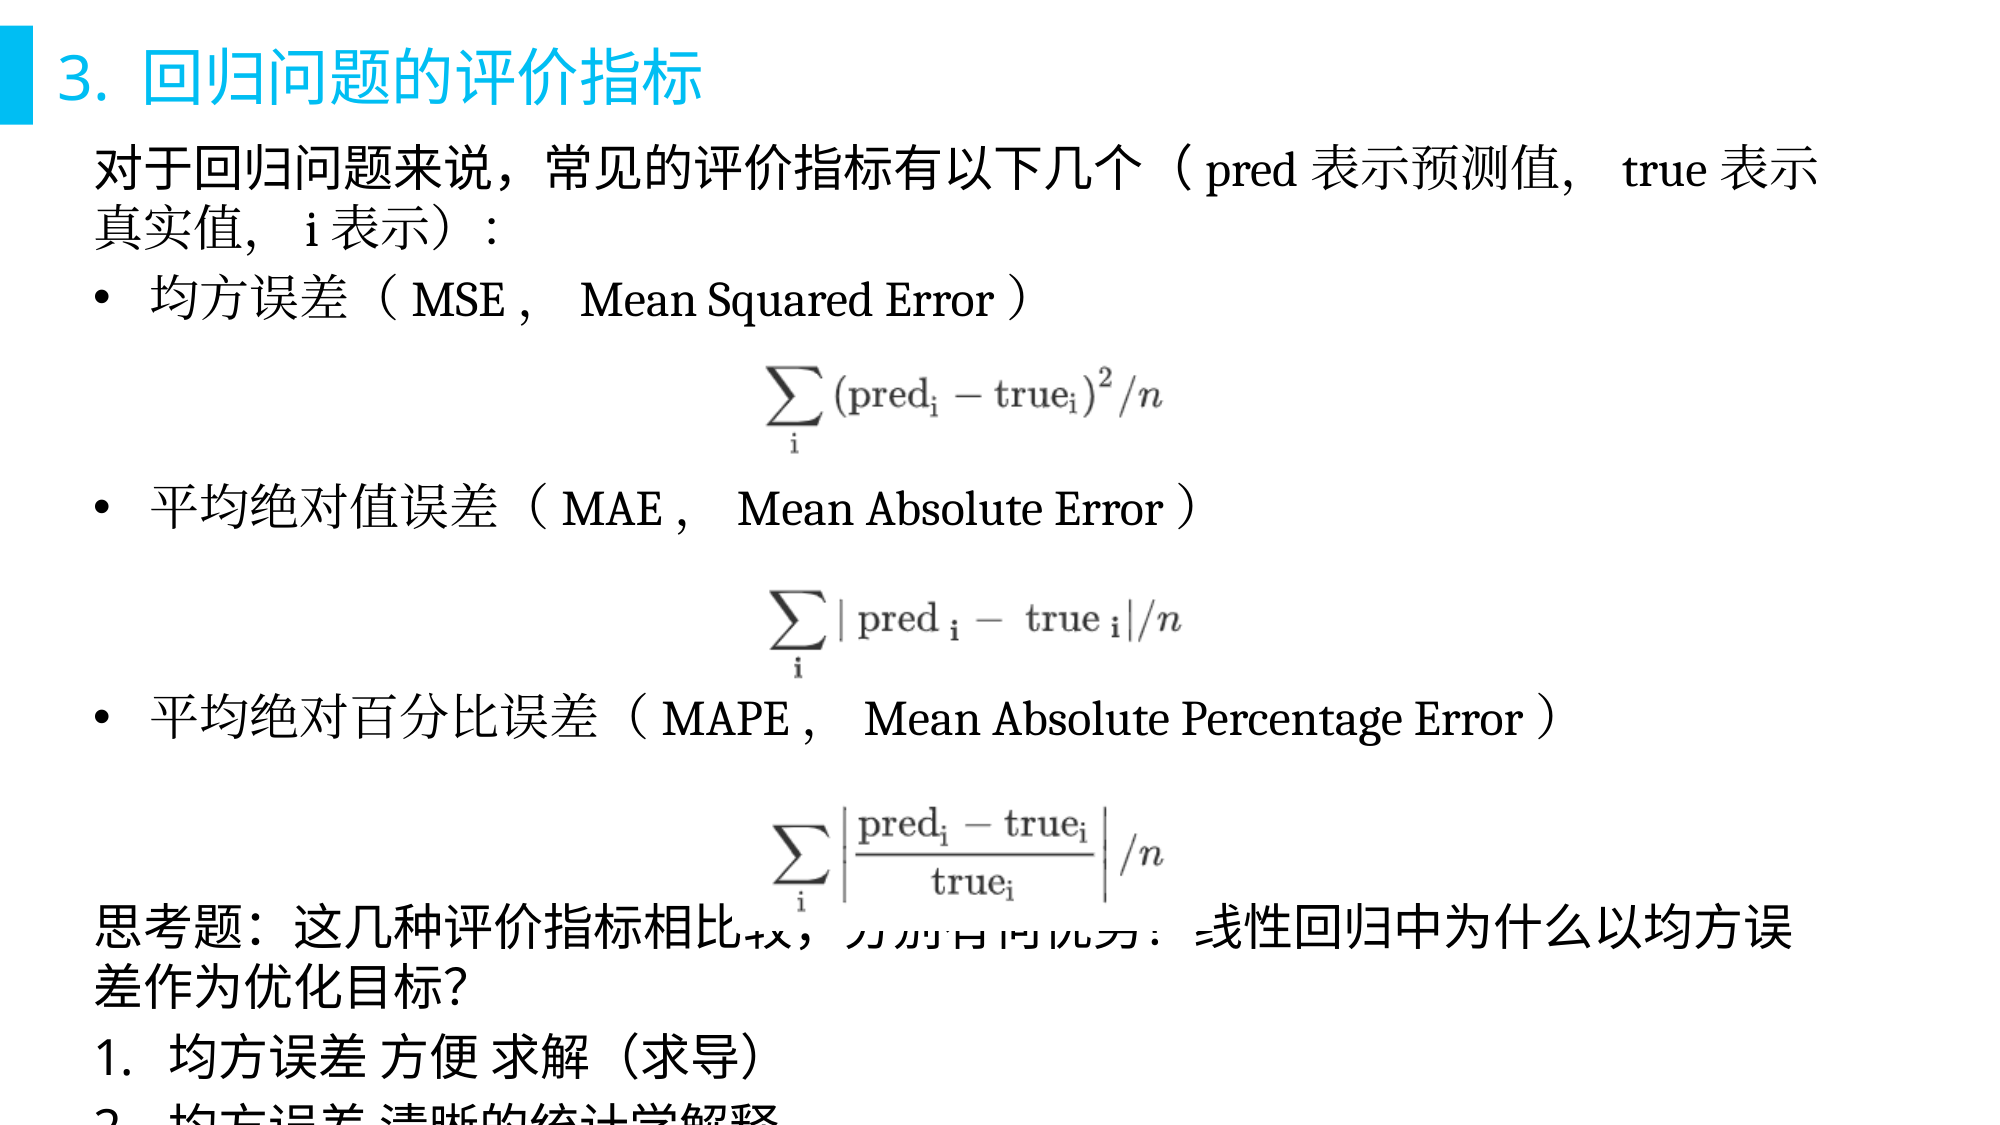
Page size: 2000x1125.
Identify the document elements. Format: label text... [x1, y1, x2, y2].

title 3. 回归问题的评价指标 [42, 25, 1933, 125]
picture [732, 781, 1213, 931]
picture [743, 562, 1221, 691]
picture [729, 337, 1234, 472]
text_box 对于回归问题来说，常见的评价指标有以下几个（pred表示预测值，true表示真实值，i表示）： 均方误差（MSE，Mean Squared Error） 平均绝对值误差（MAE，Mean Absolute Error） 平均绝对百分比误差（MAPE，Mean Absolute Percentage Error） 思考题：这几种评价指标相比较，分别有何优劣？线性回归中为什么以均方误差作为优化目标？ 均方误差 方便 求解（求导） 均方误差 清晰的统计学解释 [78, 128, 1840, 1118]
